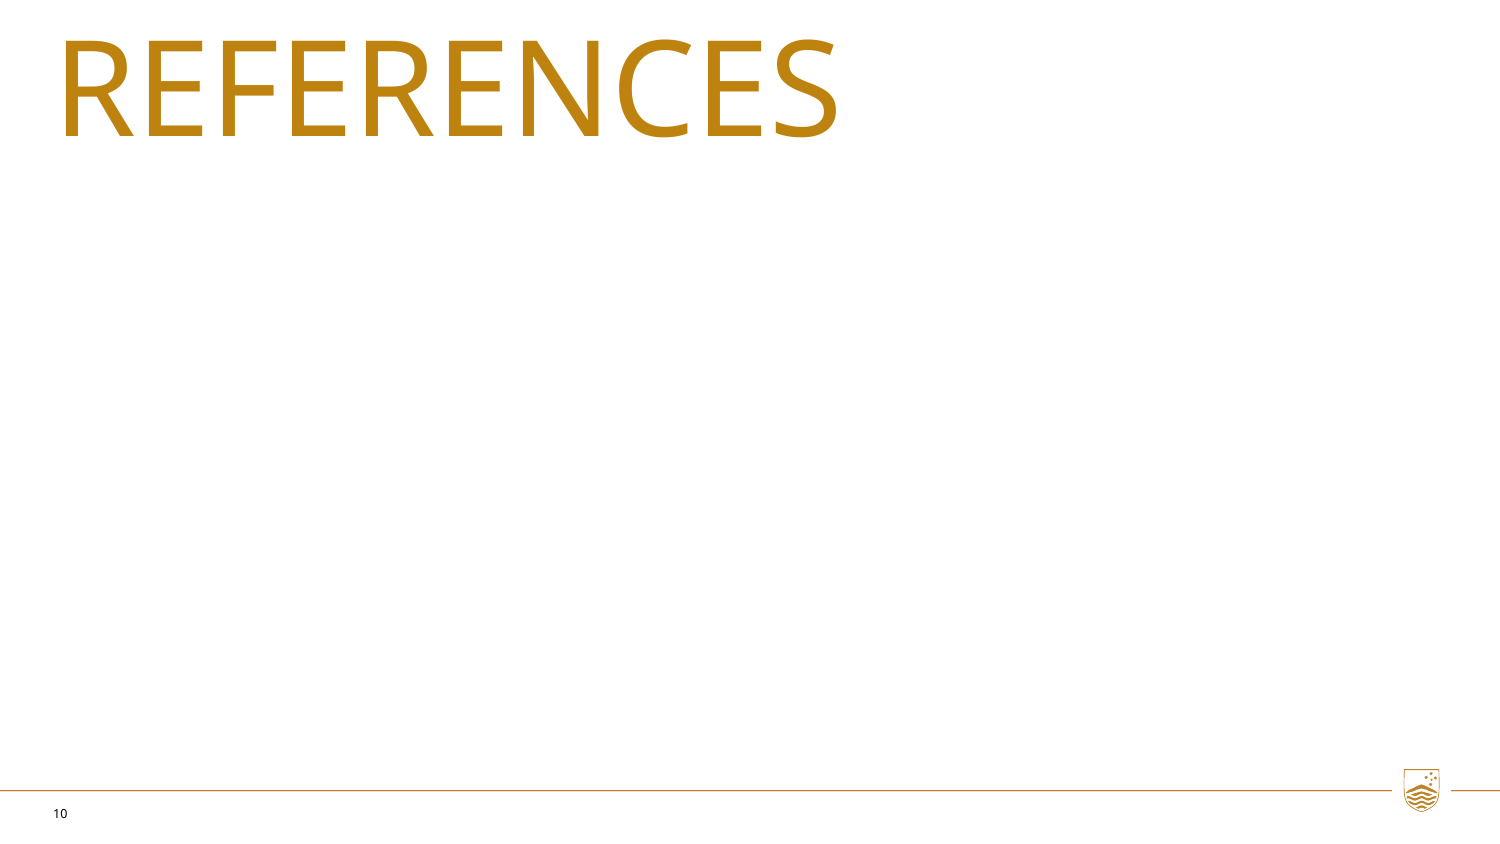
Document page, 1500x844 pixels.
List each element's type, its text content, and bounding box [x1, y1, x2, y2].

picture [0, 769, 1500, 812]
title References [53, 34, 1087, 386]
slide_number 10 [53, 806, 113, 824]
